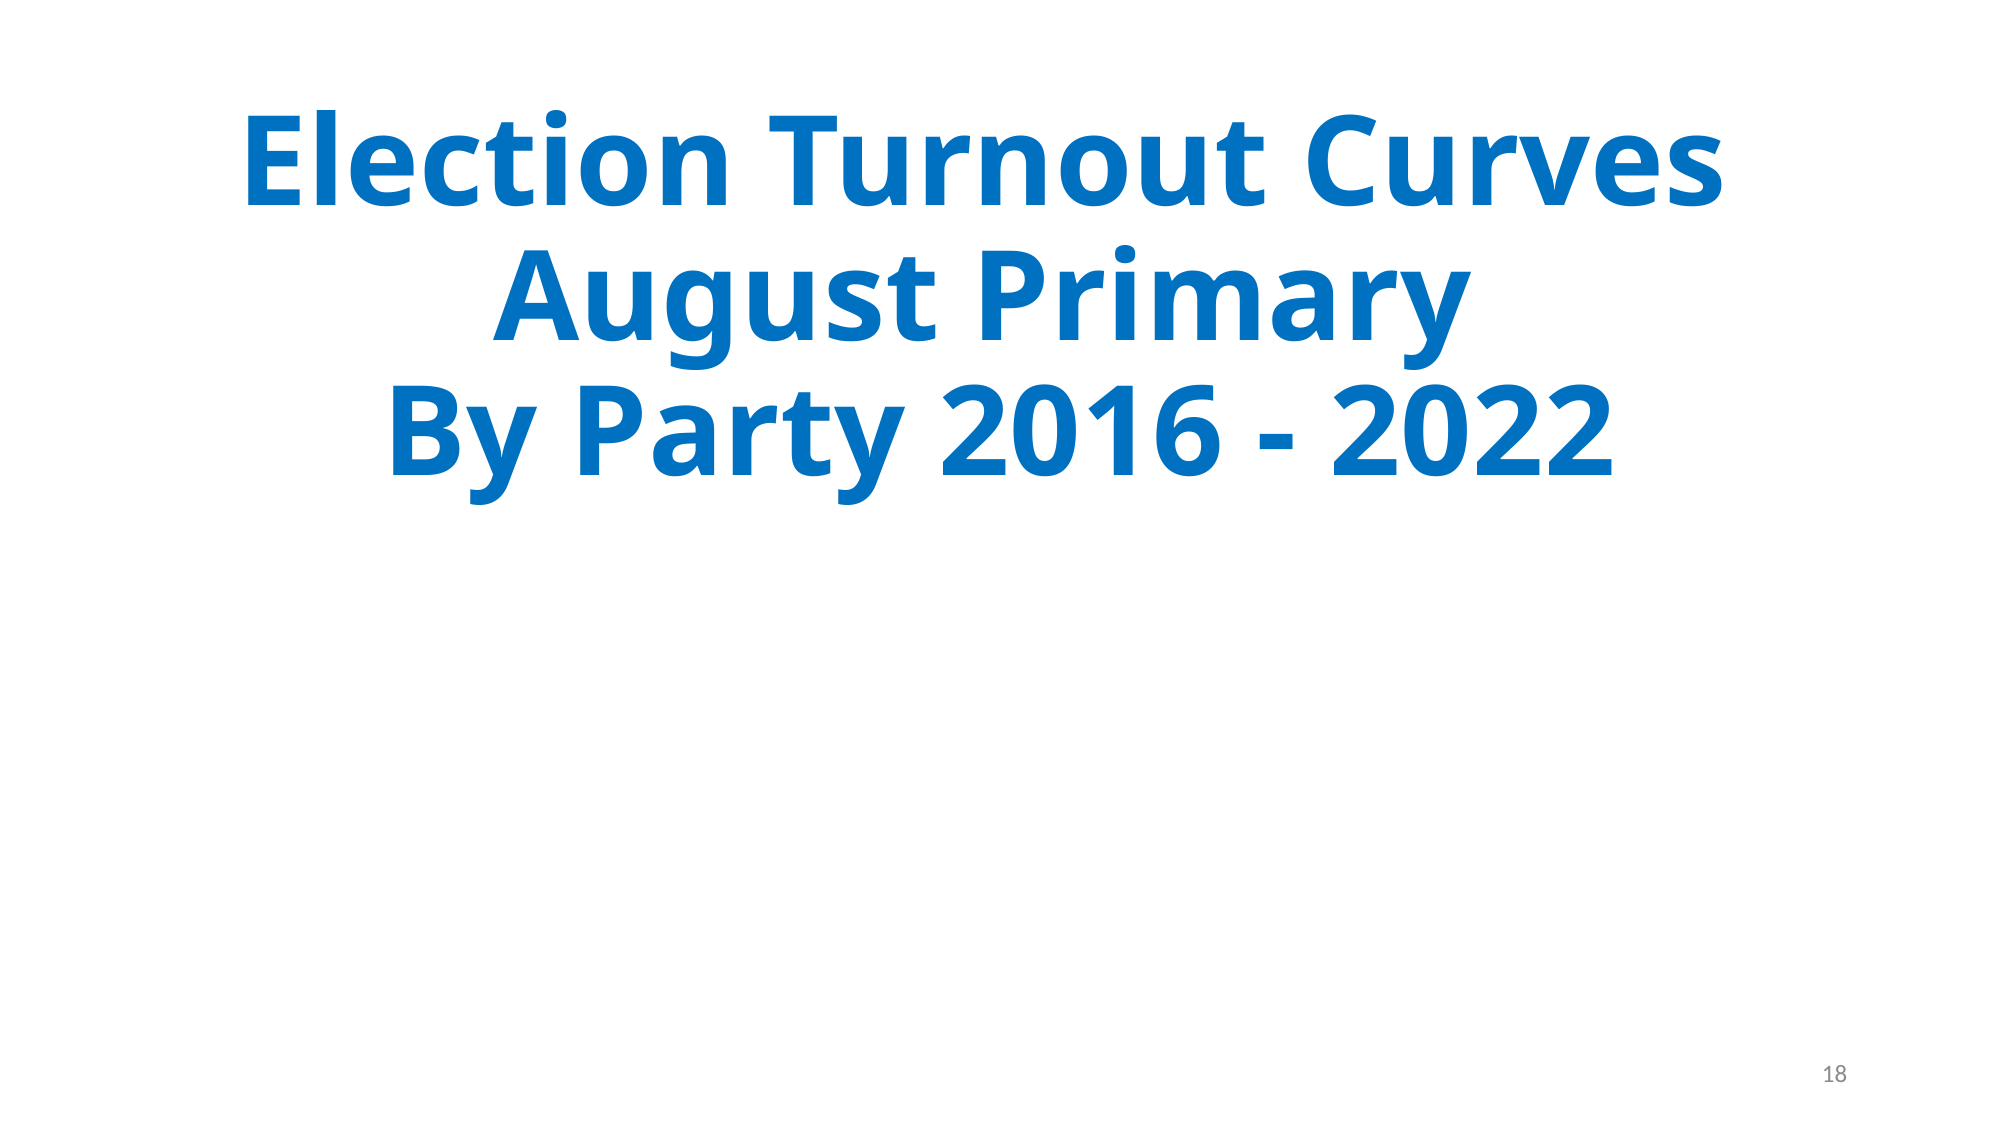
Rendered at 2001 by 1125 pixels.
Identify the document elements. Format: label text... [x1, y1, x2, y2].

title Election Turnout Curves August Primary By Party 2016 - 2022 [136, 42, 1862, 511]
slide_number 18 [1412, 1042, 1863, 1103]
